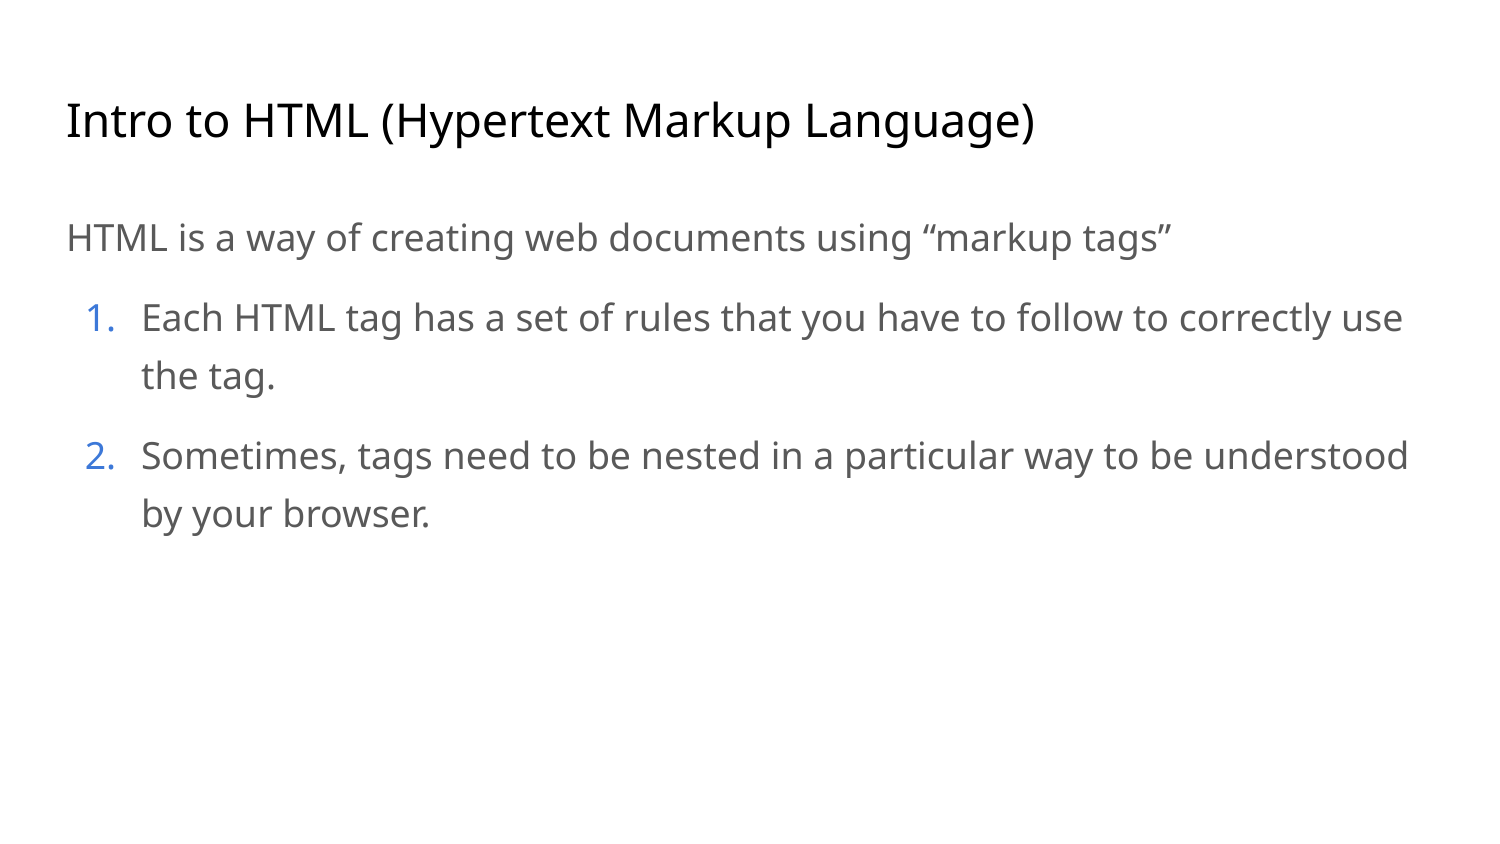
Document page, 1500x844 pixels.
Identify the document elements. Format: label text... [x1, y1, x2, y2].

title Intro to HTML (Hypertext Markup Language) [51, 72, 1449, 167]
list HTML is a way of creating web documents using “markup tags” Each HTML tag has a set of rules that you have to follow to correctly use the tag. Sometimes, tags need to be nested in a particular way to be understood by your browser. [51, 189, 1449, 786]
